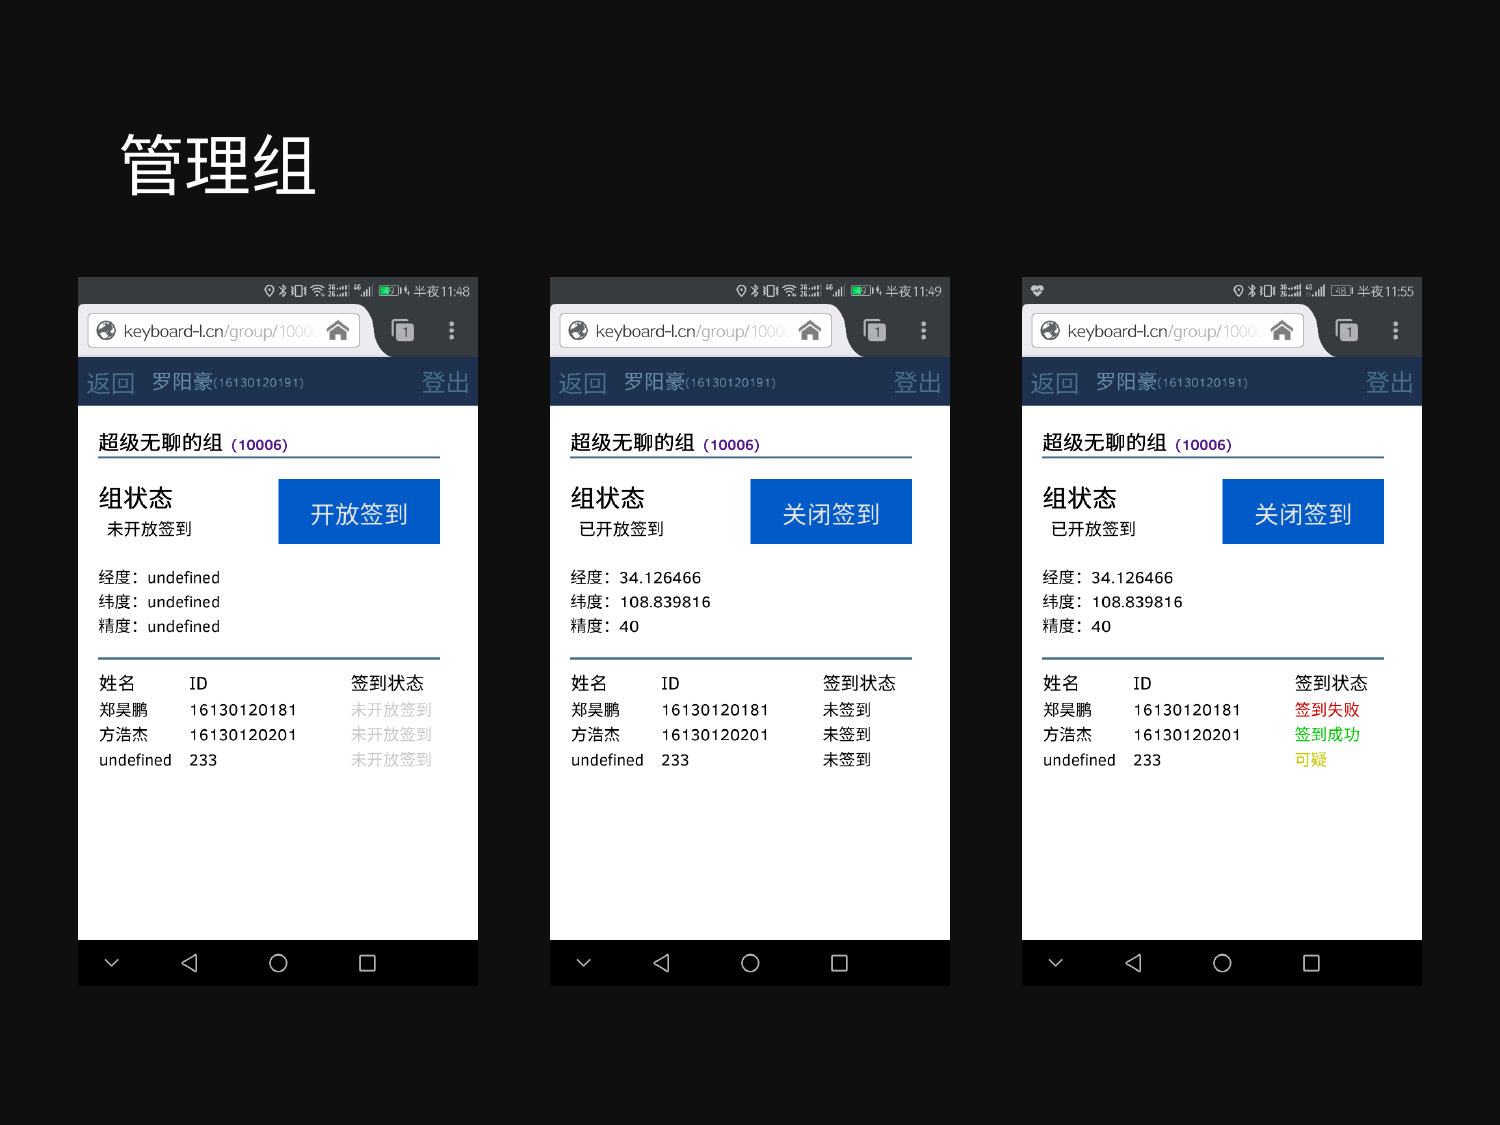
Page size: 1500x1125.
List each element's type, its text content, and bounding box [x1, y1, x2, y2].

picture [1022, 277, 1422, 986]
title 管理组 [103, 59, 1397, 278]
picture [78, 277, 478, 986]
picture [550, 277, 950, 986]
